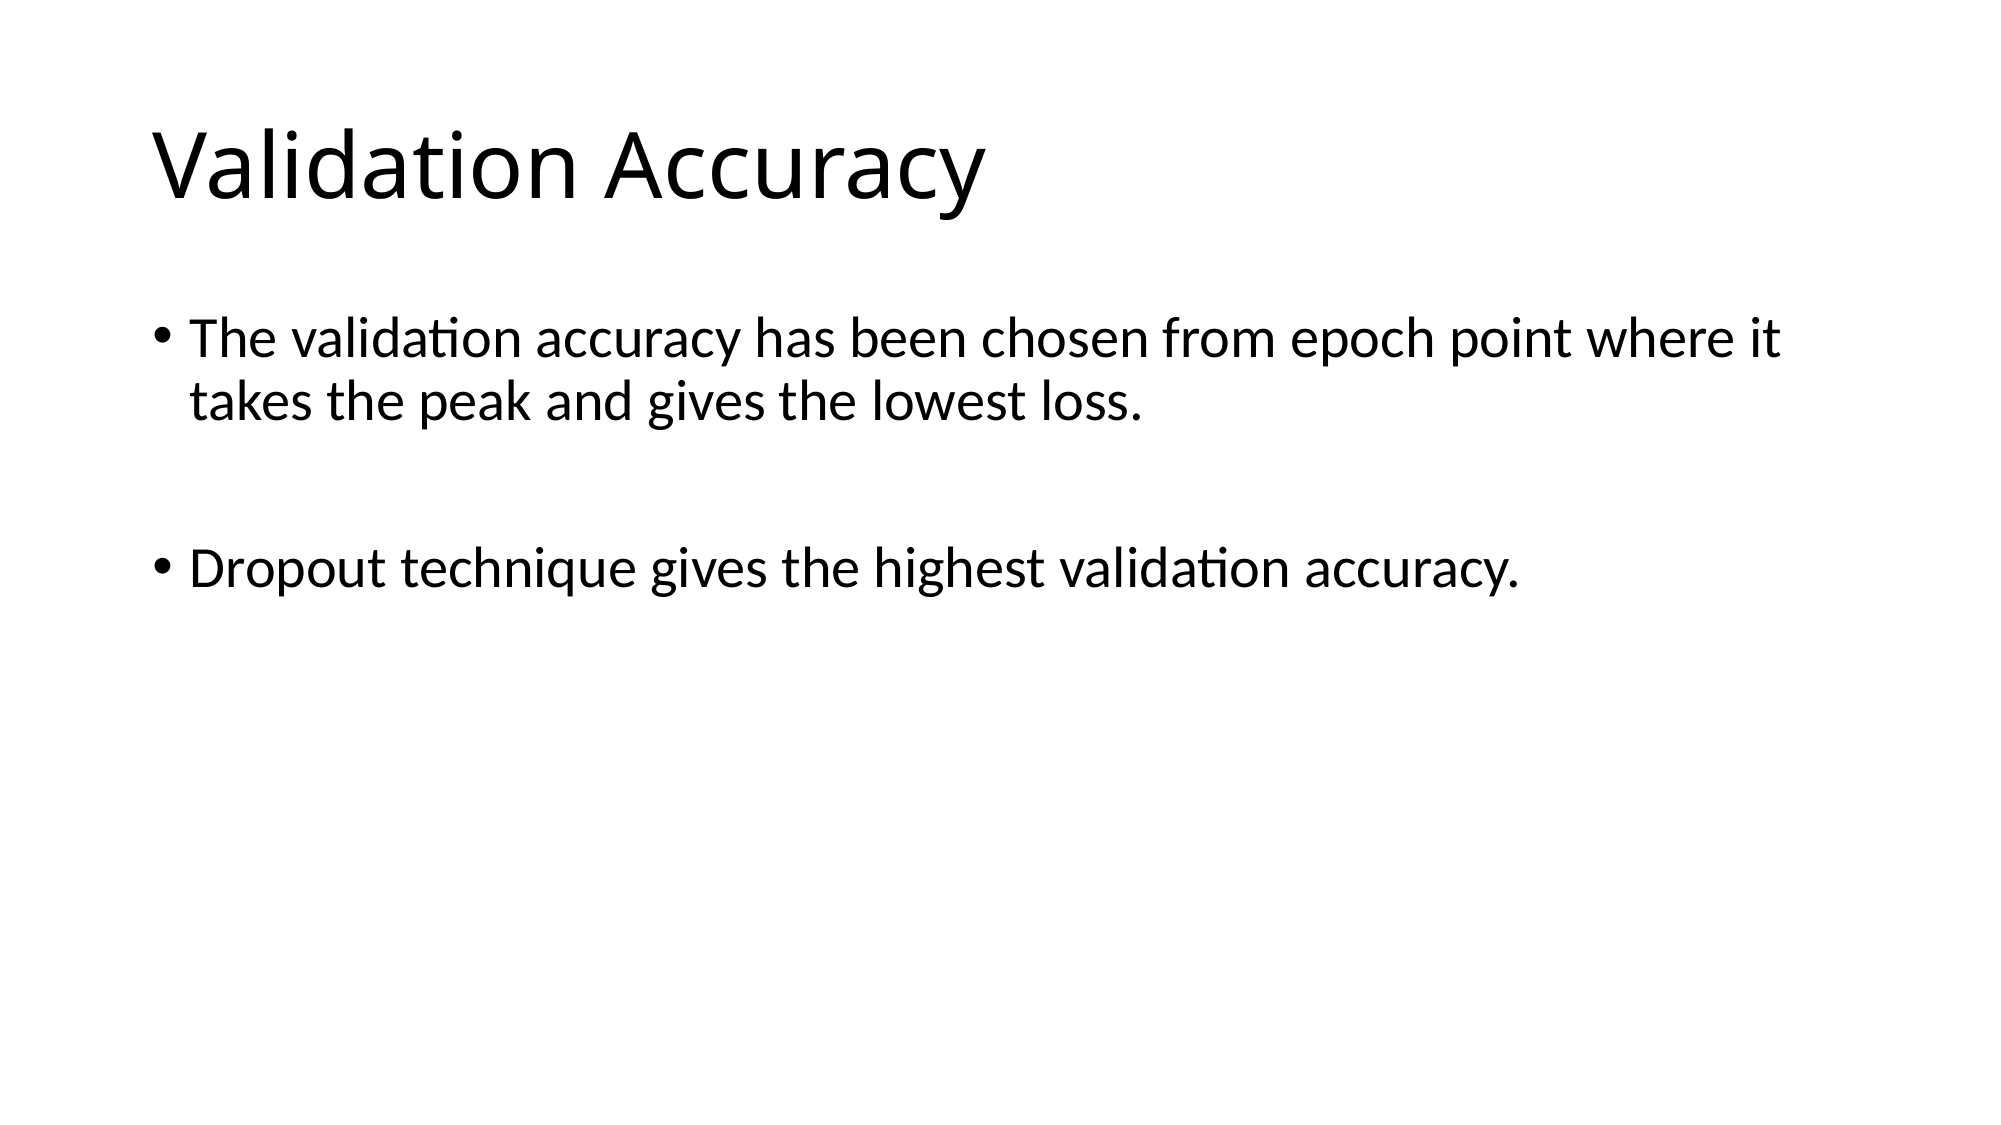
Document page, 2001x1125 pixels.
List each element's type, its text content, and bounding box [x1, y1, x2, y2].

title Validation Accuracy [137, 59, 1863, 278]
list The validation accuracy has been chosen from epoch point where it takes the peak and gives the lowest loss. Dropout technique gives the highest validation accuracy. [137, 299, 1863, 778]
